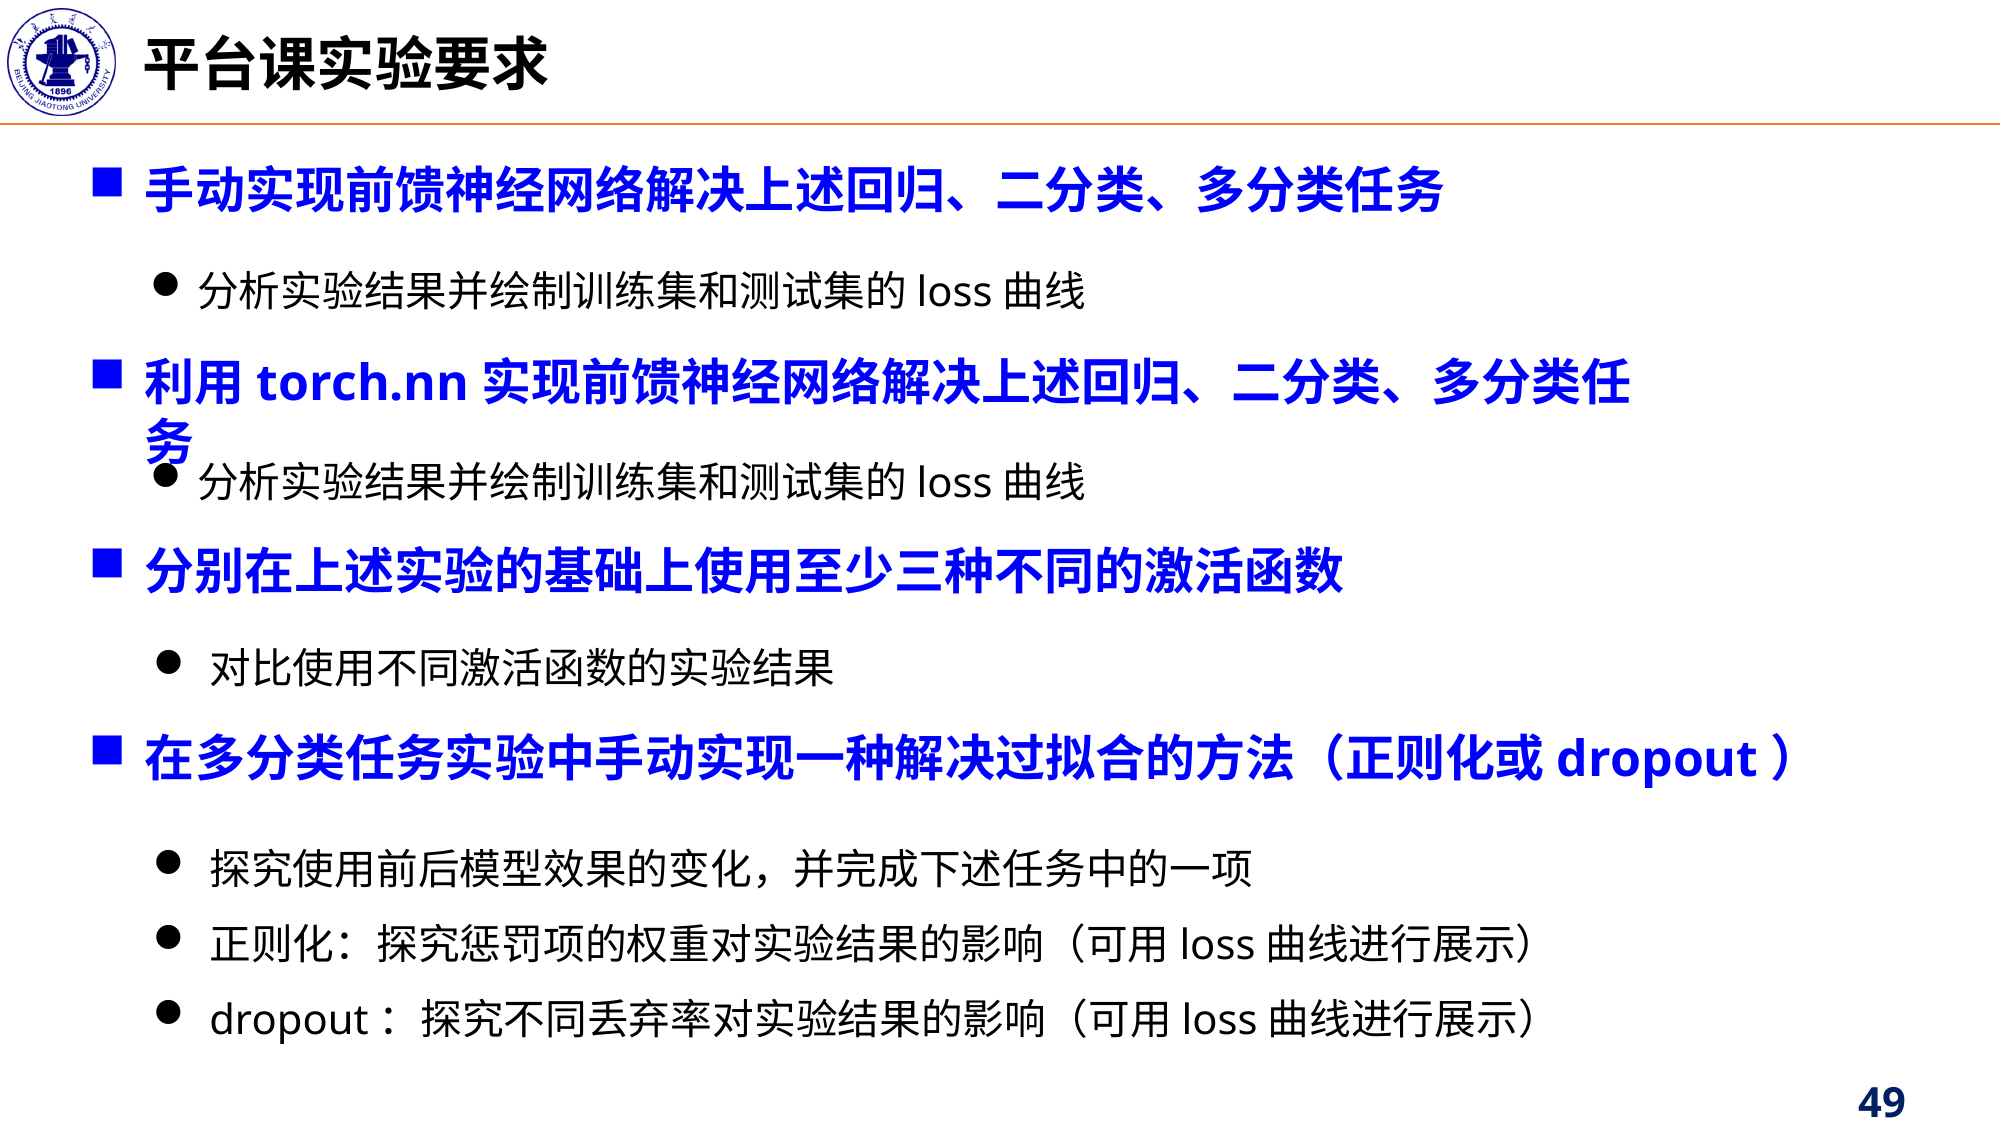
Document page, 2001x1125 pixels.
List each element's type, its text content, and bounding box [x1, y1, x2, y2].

text_box 手动实现前馈神经网络解决上述回归、二分类、多分类任务 [73, 151, 1472, 227]
text_box 分别在上述实验的基础上使用至少三种不同的激活函数 [73, 532, 1686, 607]
text_box 对比使用不同激活函数的实验结果 [61, 634, 1430, 700]
text_box 分析实验结果并绘制训练集和测试集的loss曲线 [135, 448, 1534, 513]
text_box 平台课实验要求 [127, 19, 1958, 105]
picture [7, 8, 116, 116]
text_box 分析实验结果并绘制训练集和测试集的loss曲线 [135, 257, 1534, 323]
text_box 利用torch.nn实现前馈神经网络解决上述回归、二分类、多分类任务 [73, 343, 1686, 479]
